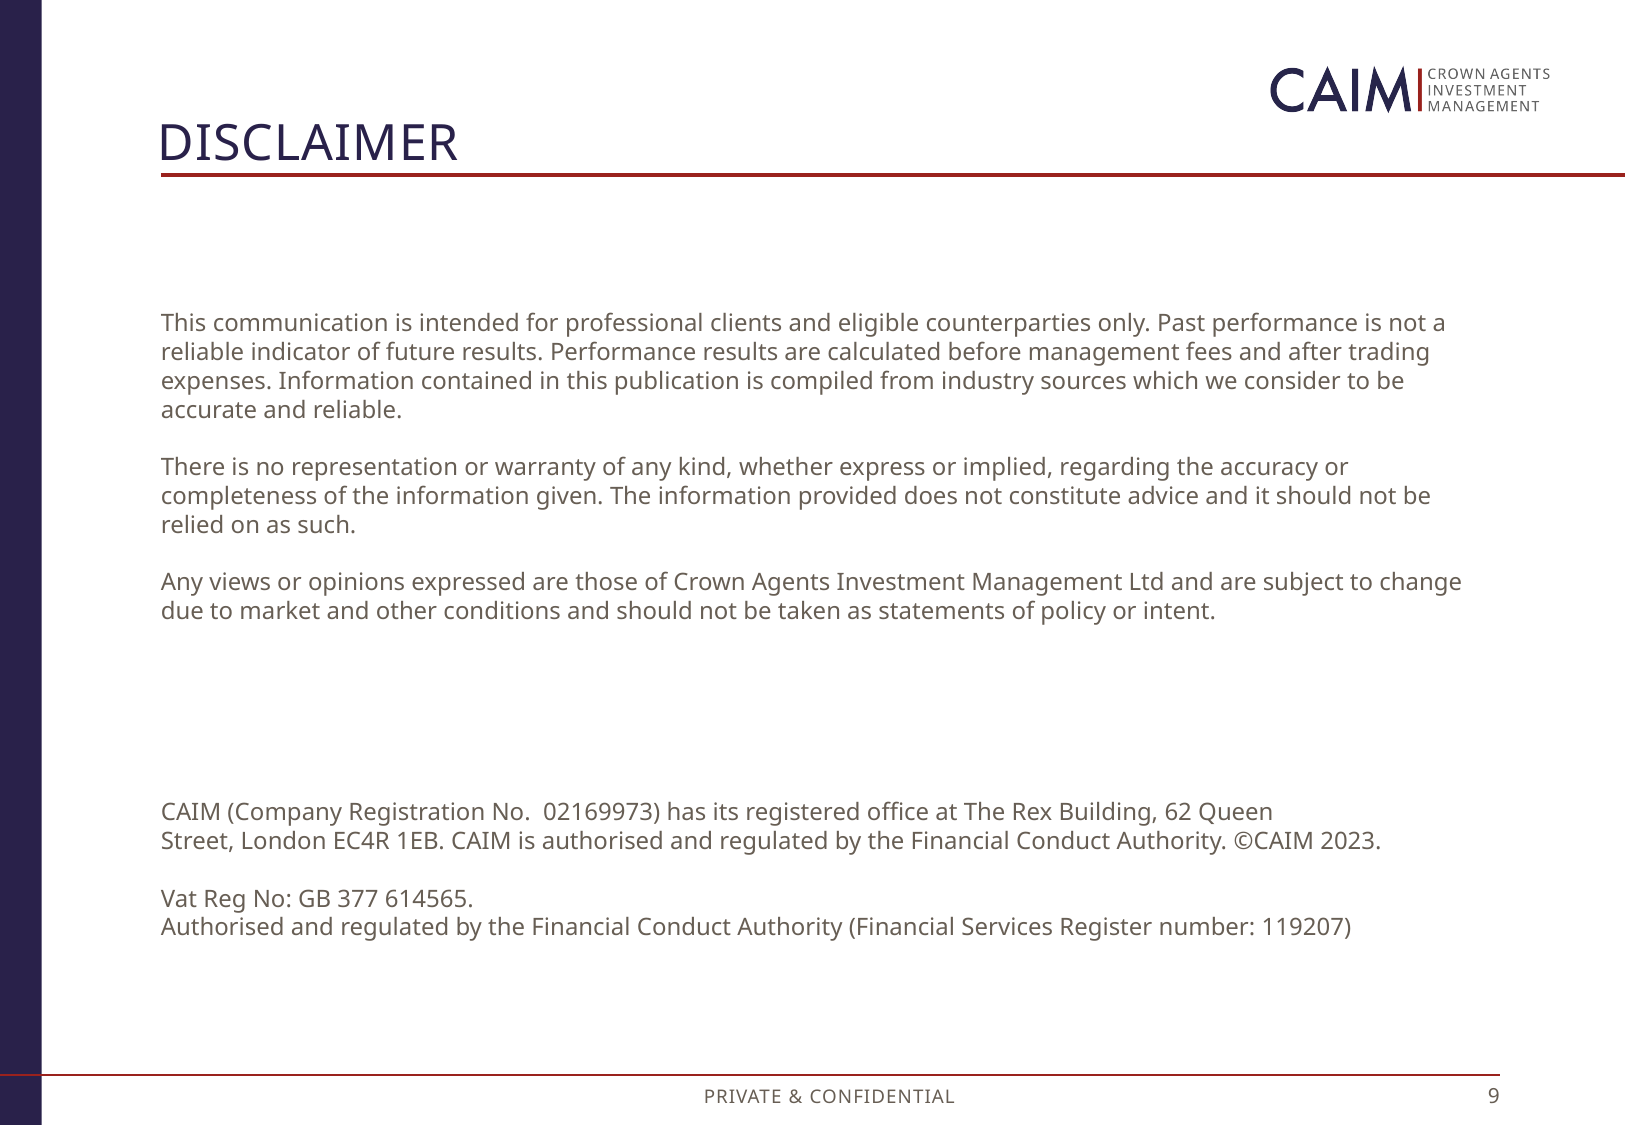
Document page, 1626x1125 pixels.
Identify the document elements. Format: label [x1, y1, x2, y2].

picture [1253, 61, 1555, 128]
